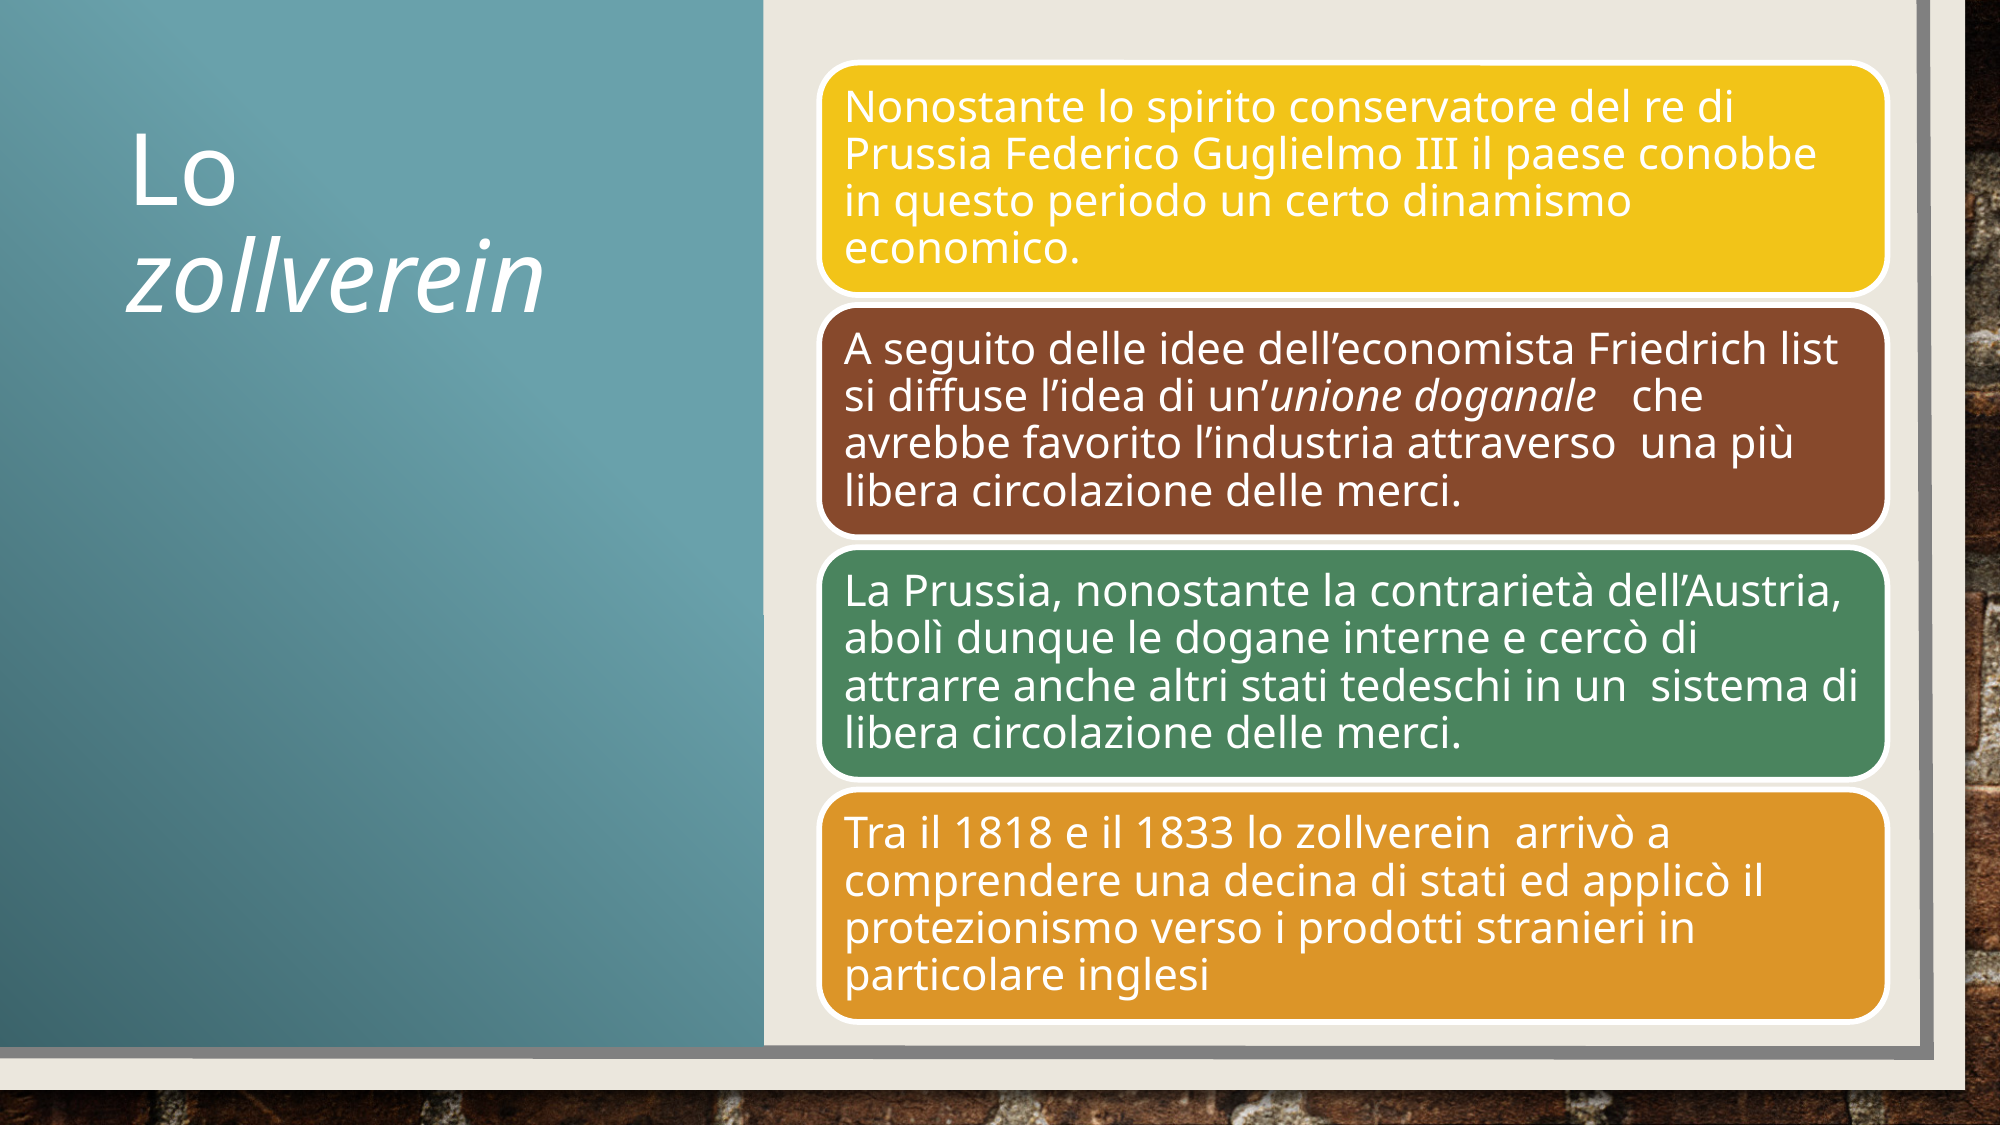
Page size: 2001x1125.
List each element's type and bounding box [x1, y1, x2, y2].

picture [0, 0, 2000, 1125]
list [819, 55, 1888, 1030]
